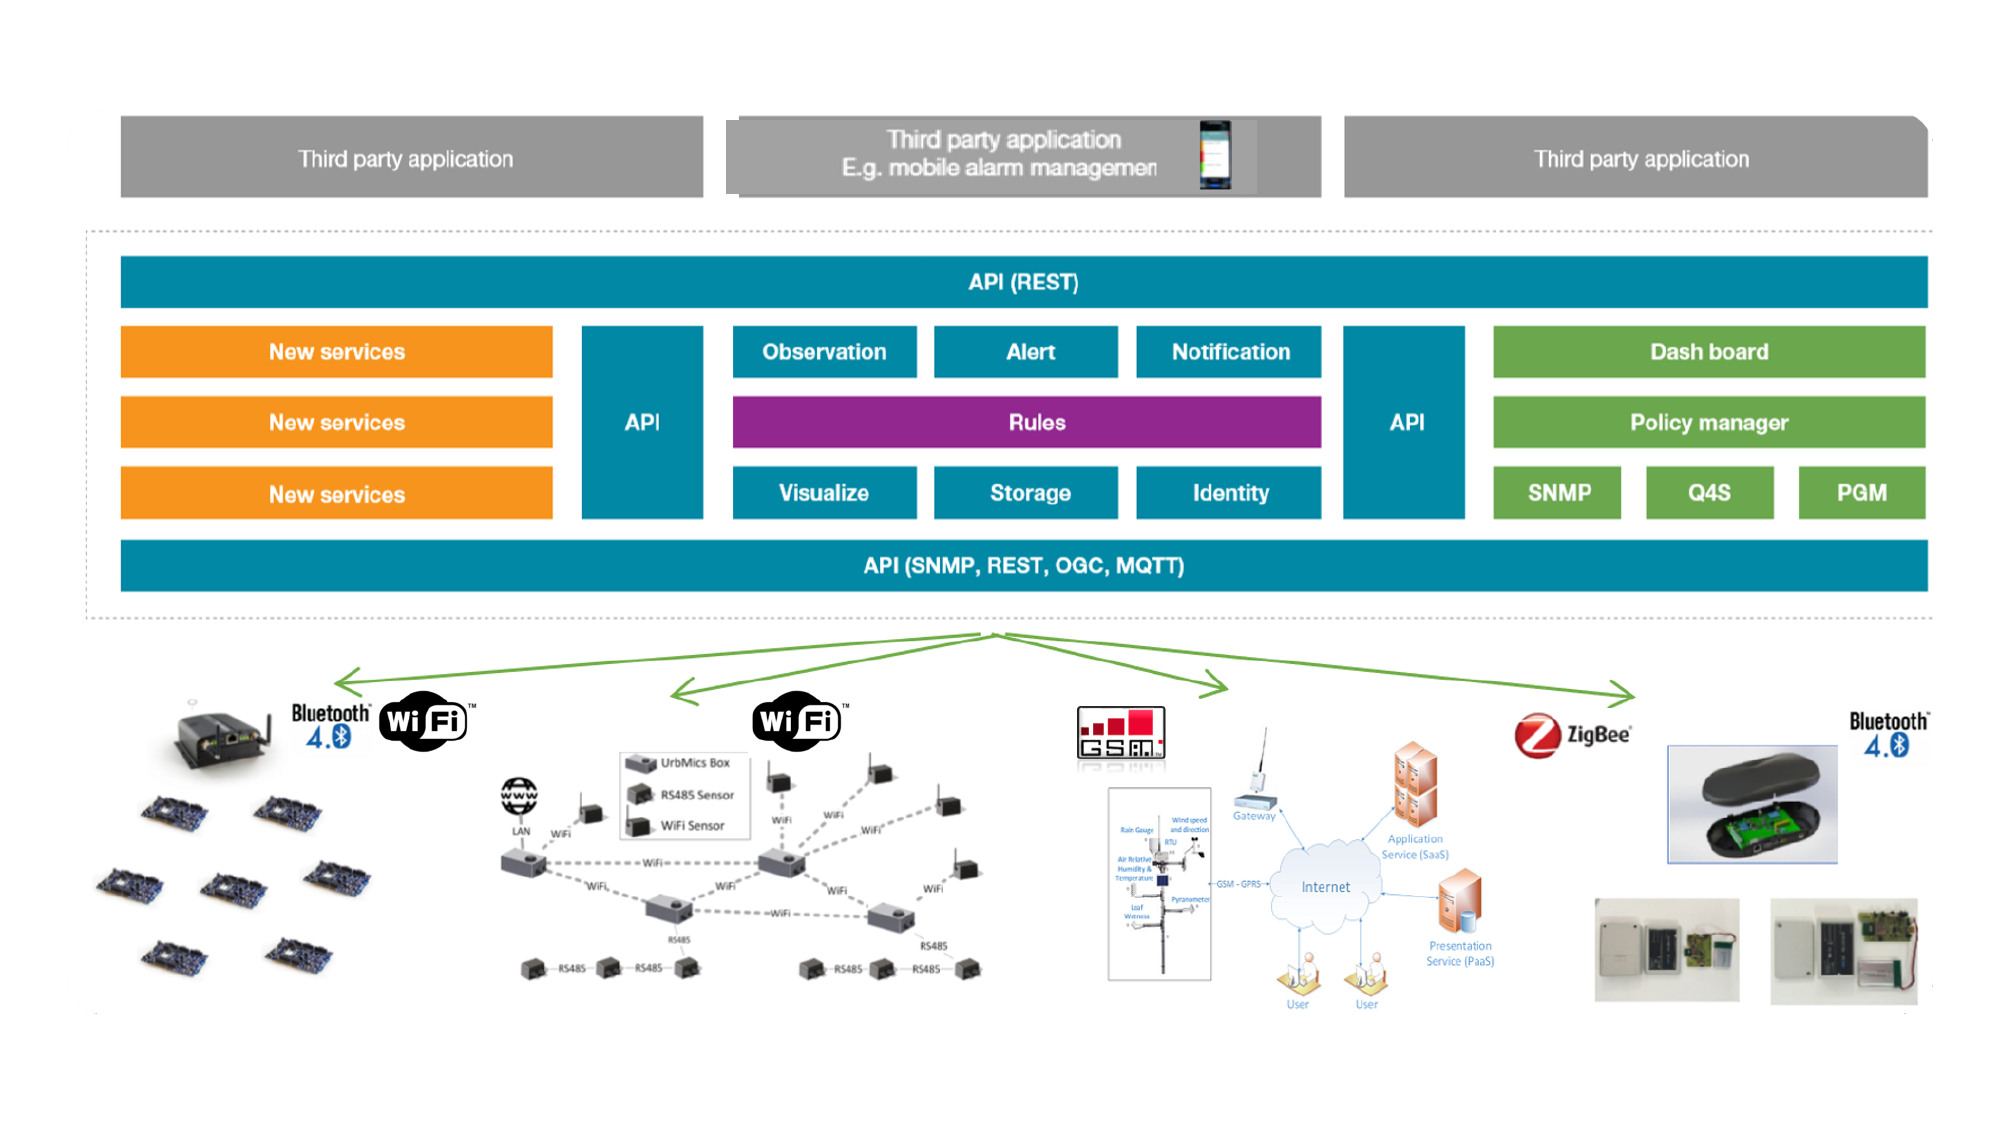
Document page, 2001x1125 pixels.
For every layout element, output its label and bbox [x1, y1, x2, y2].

picture [66, 111, 1933, 1014]
